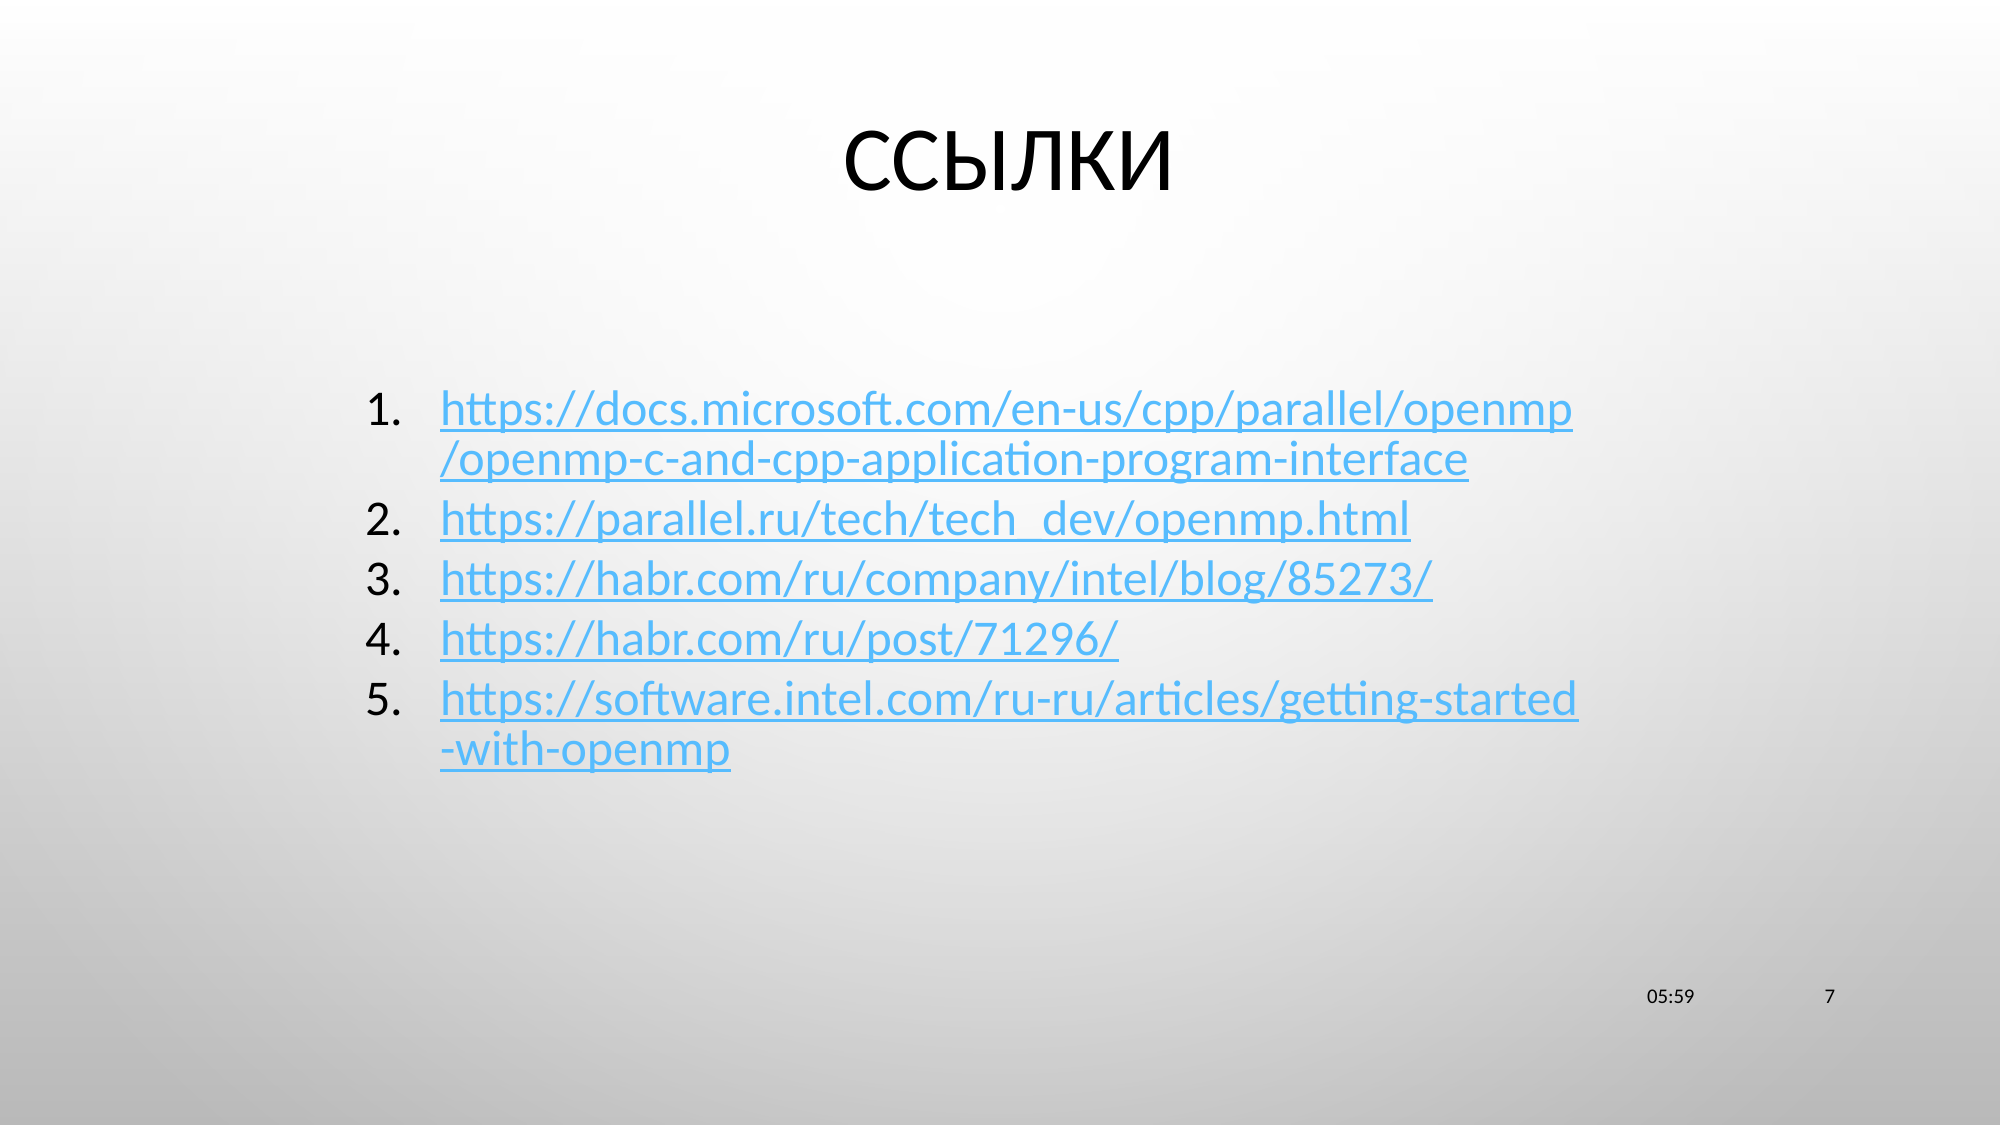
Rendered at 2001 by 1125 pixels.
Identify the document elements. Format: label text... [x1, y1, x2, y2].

title Ссылки [149, 101, 1851, 220]
text_box https://docs.microsoft.com/en-us/cpp/parallel/openmp/openmp-c-and-cpp-application-program-interface https://parallel.ru/tech/tech_dev/openmp.html https://habr.com/ru/company/intel/blog/85273/ https://habr.com/ru/post/71296/ https://software.intel.com/ru-ru/articles/getting-started-with-openmp [350, 368, 1604, 683]
picture [0, 0, 2000, 1125]
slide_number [1259, 965, 1710, 1025]
slide_number 7 [1724, 965, 1851, 1025]
